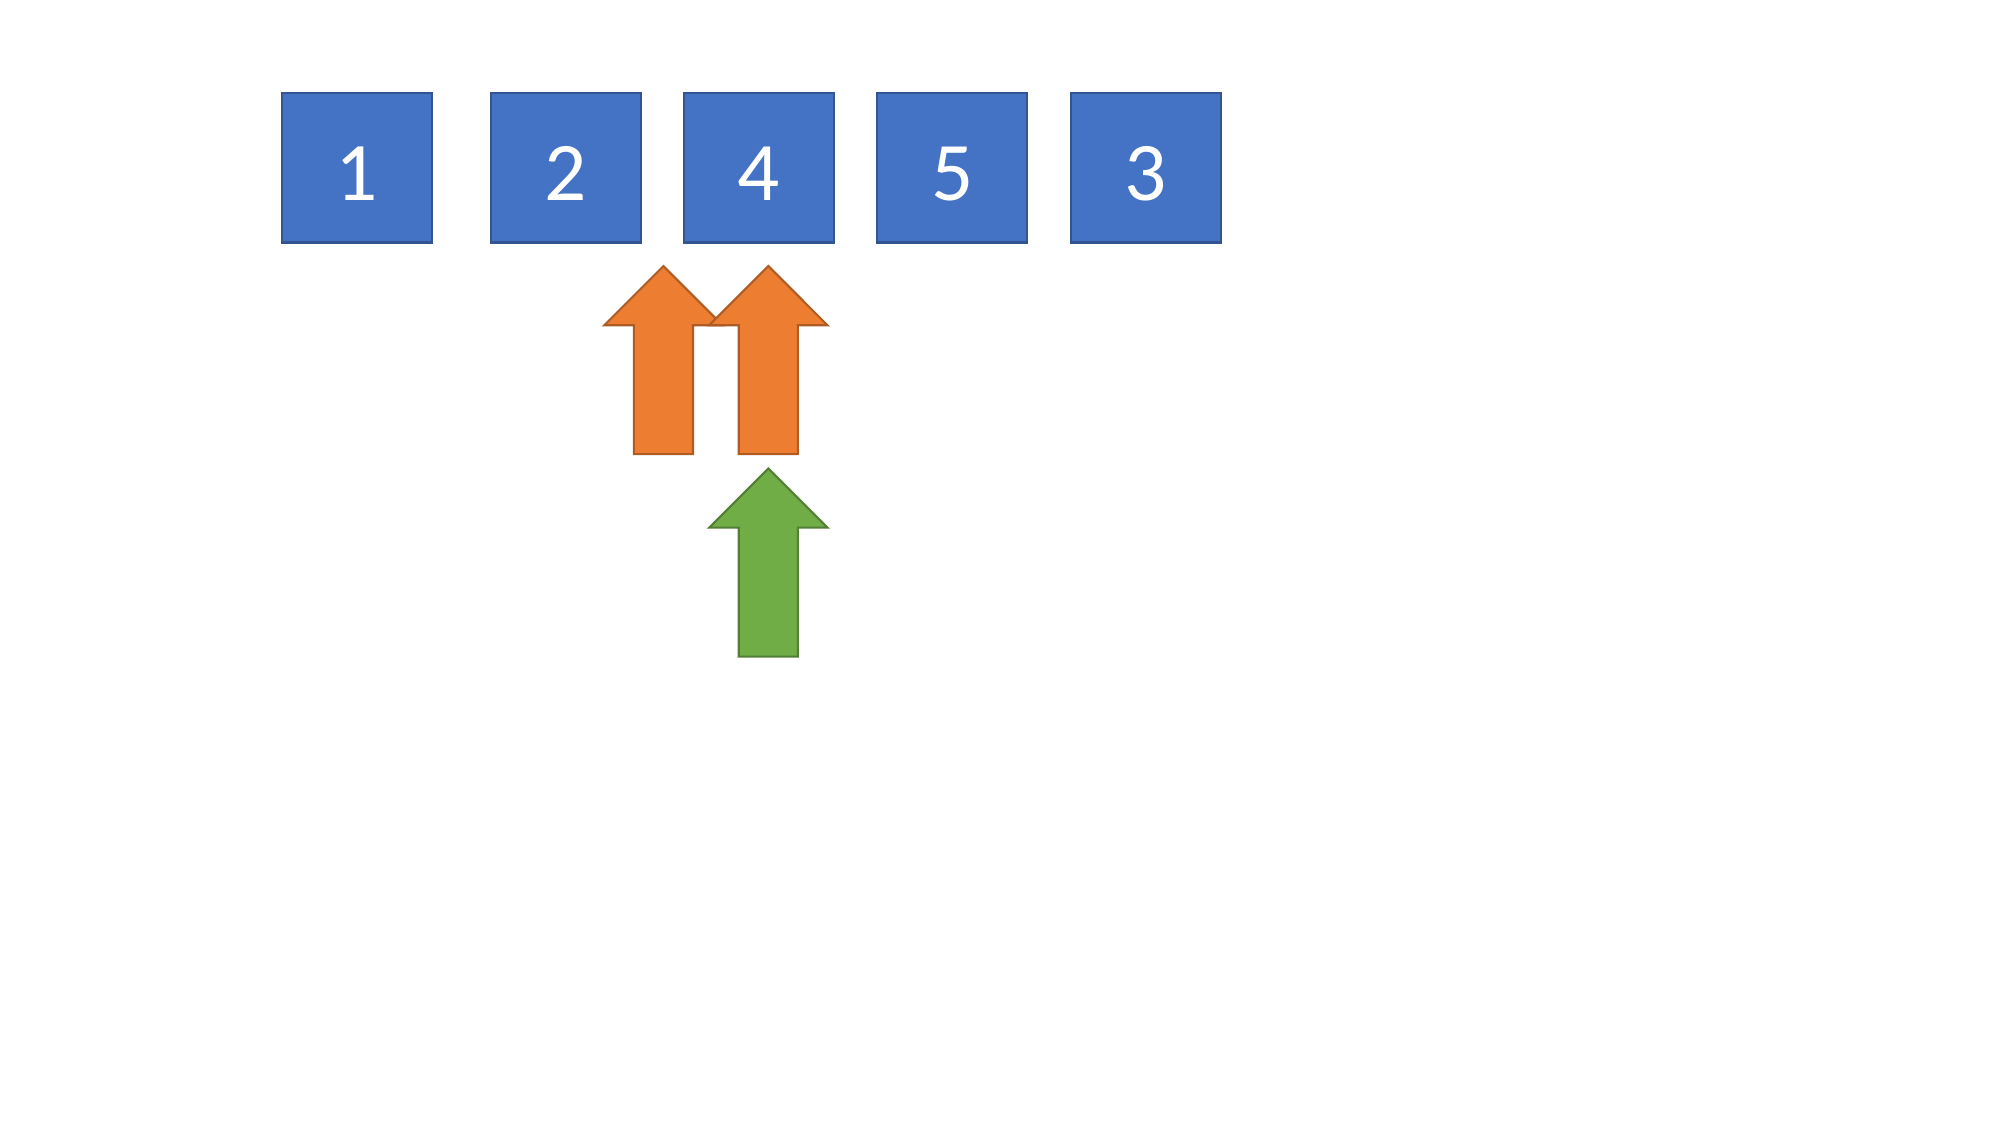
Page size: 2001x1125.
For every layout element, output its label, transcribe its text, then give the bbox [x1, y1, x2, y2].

text_box 4 [683, 92, 835, 244]
text_box 3 [1070, 92, 1222, 244]
text_box [601, 264, 715, 456]
text_box [706, 264, 831, 456]
text_box 1 [281, 92, 433, 244]
text_box 2 [490, 92, 642, 244]
text_box 5 [876, 92, 1028, 244]
text_box [706, 466, 831, 658]
